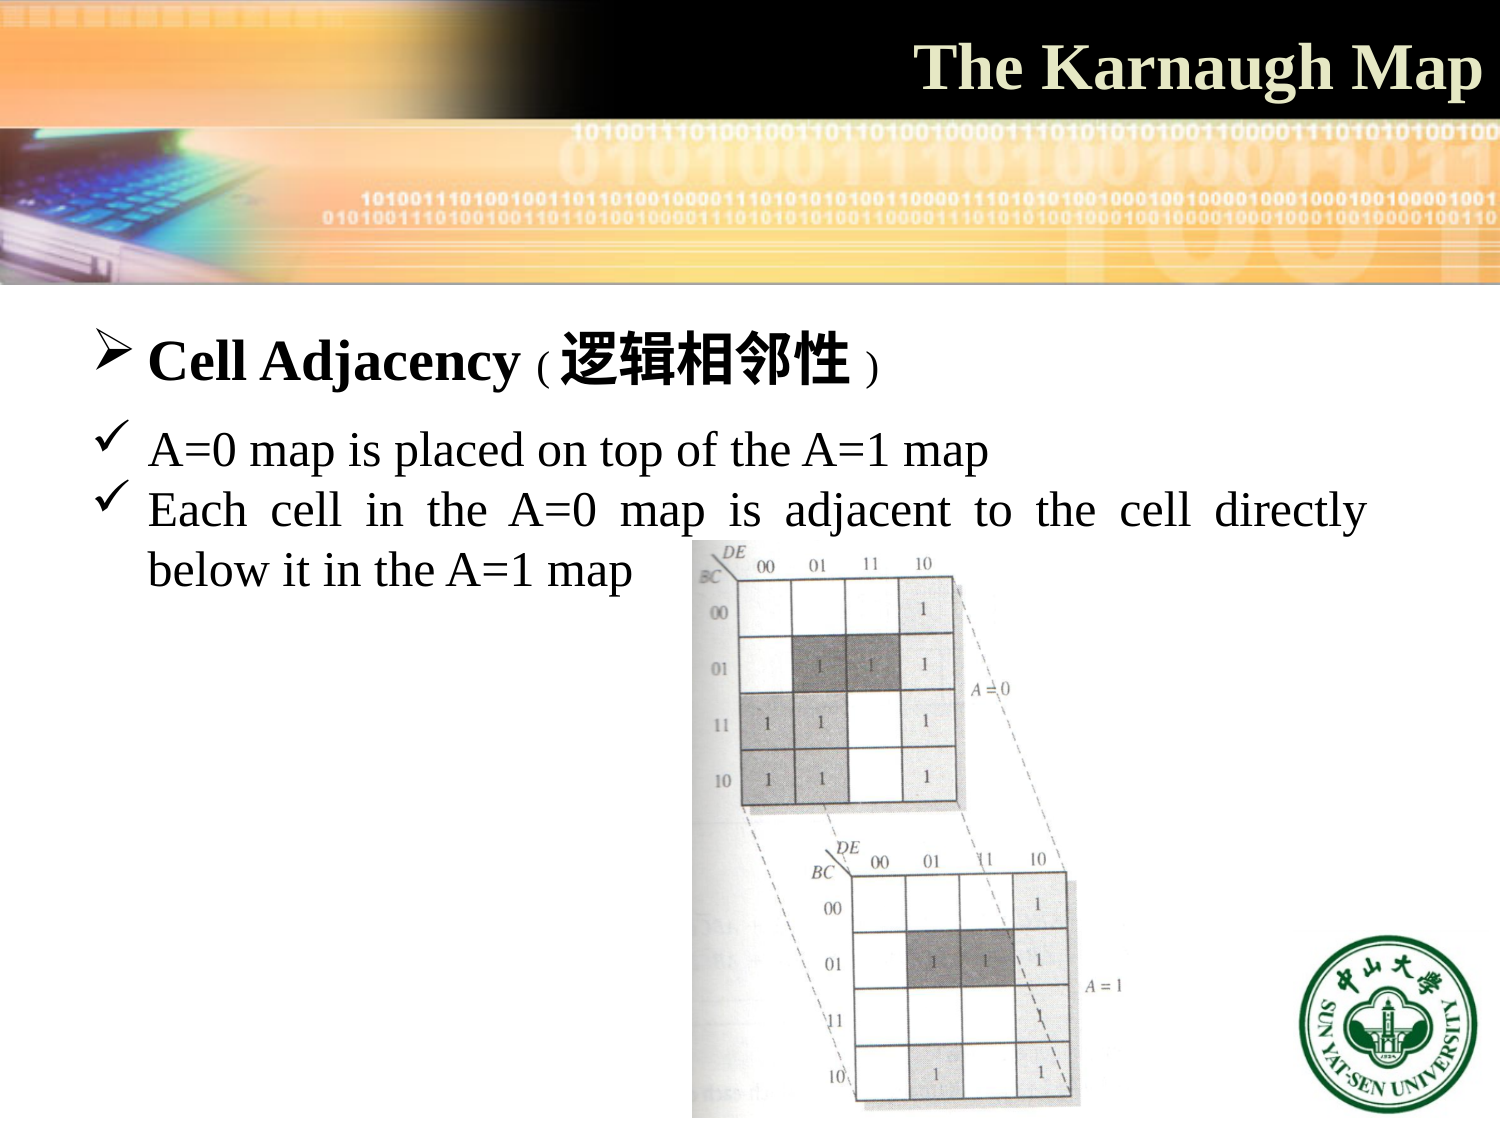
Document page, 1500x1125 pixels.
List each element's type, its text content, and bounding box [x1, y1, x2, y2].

picture [0, 0, 1500, 285]
text_box Cell Adjacency (逻辑相邻性) [76, 314, 1427, 421]
picture [1293, 930, 1489, 1118]
text_box A=0 map is placed on top of the A=1 map Each cell in the A=0 map is adjacent to the cell directly below it in the A=1 map [76, 408, 1384, 604]
picture [690, 539, 1129, 1118]
title The Karnaugh Map [212, 0, 1500, 126]
